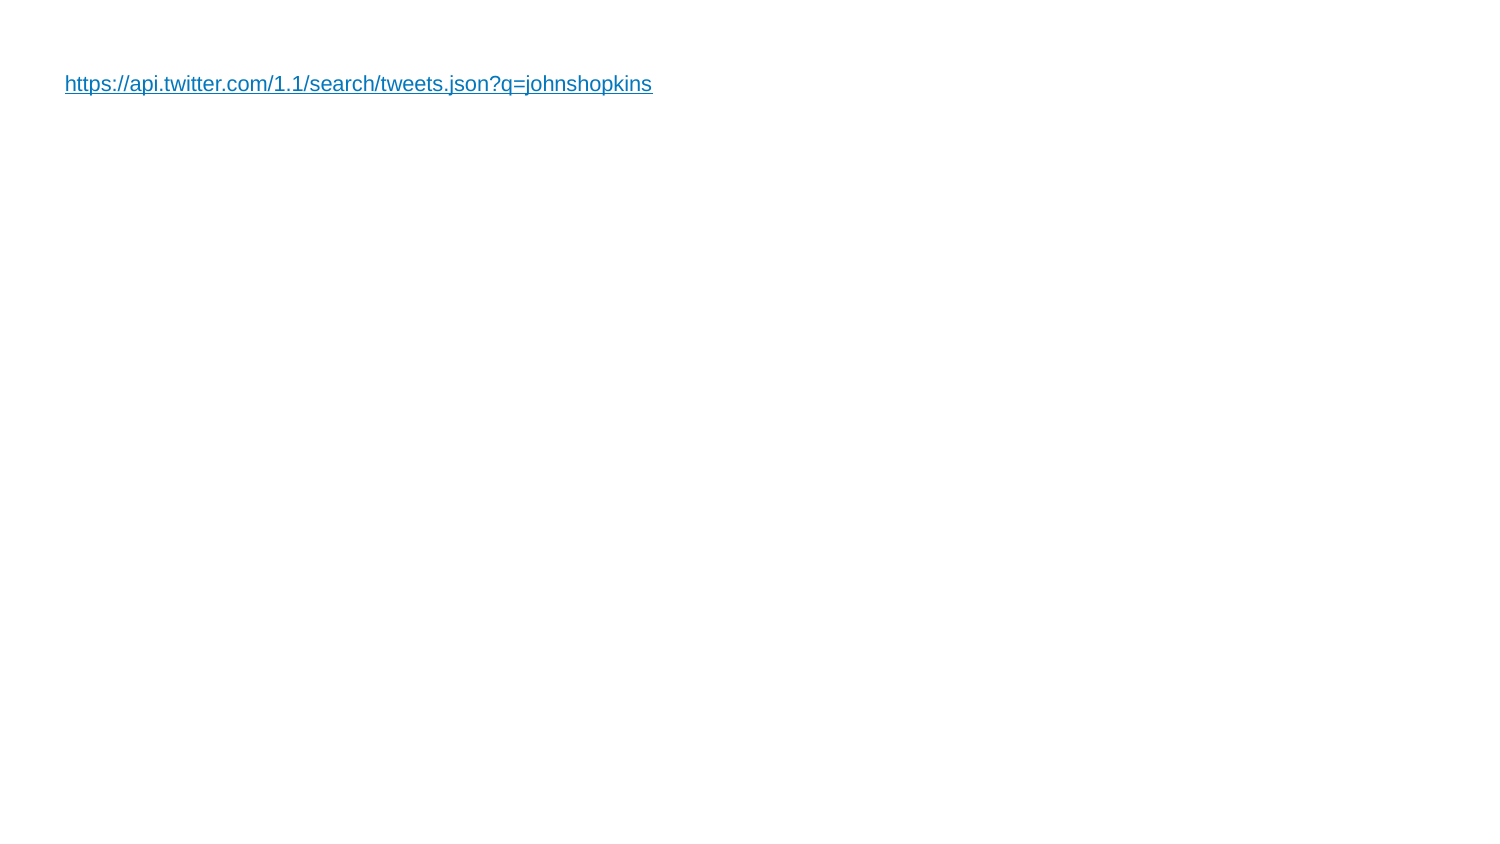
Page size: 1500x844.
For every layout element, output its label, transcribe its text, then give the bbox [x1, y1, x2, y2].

title https://api.twitter.com/1.1/search/tweets.json?q=johnshopkins [49, 55, 1448, 160]
